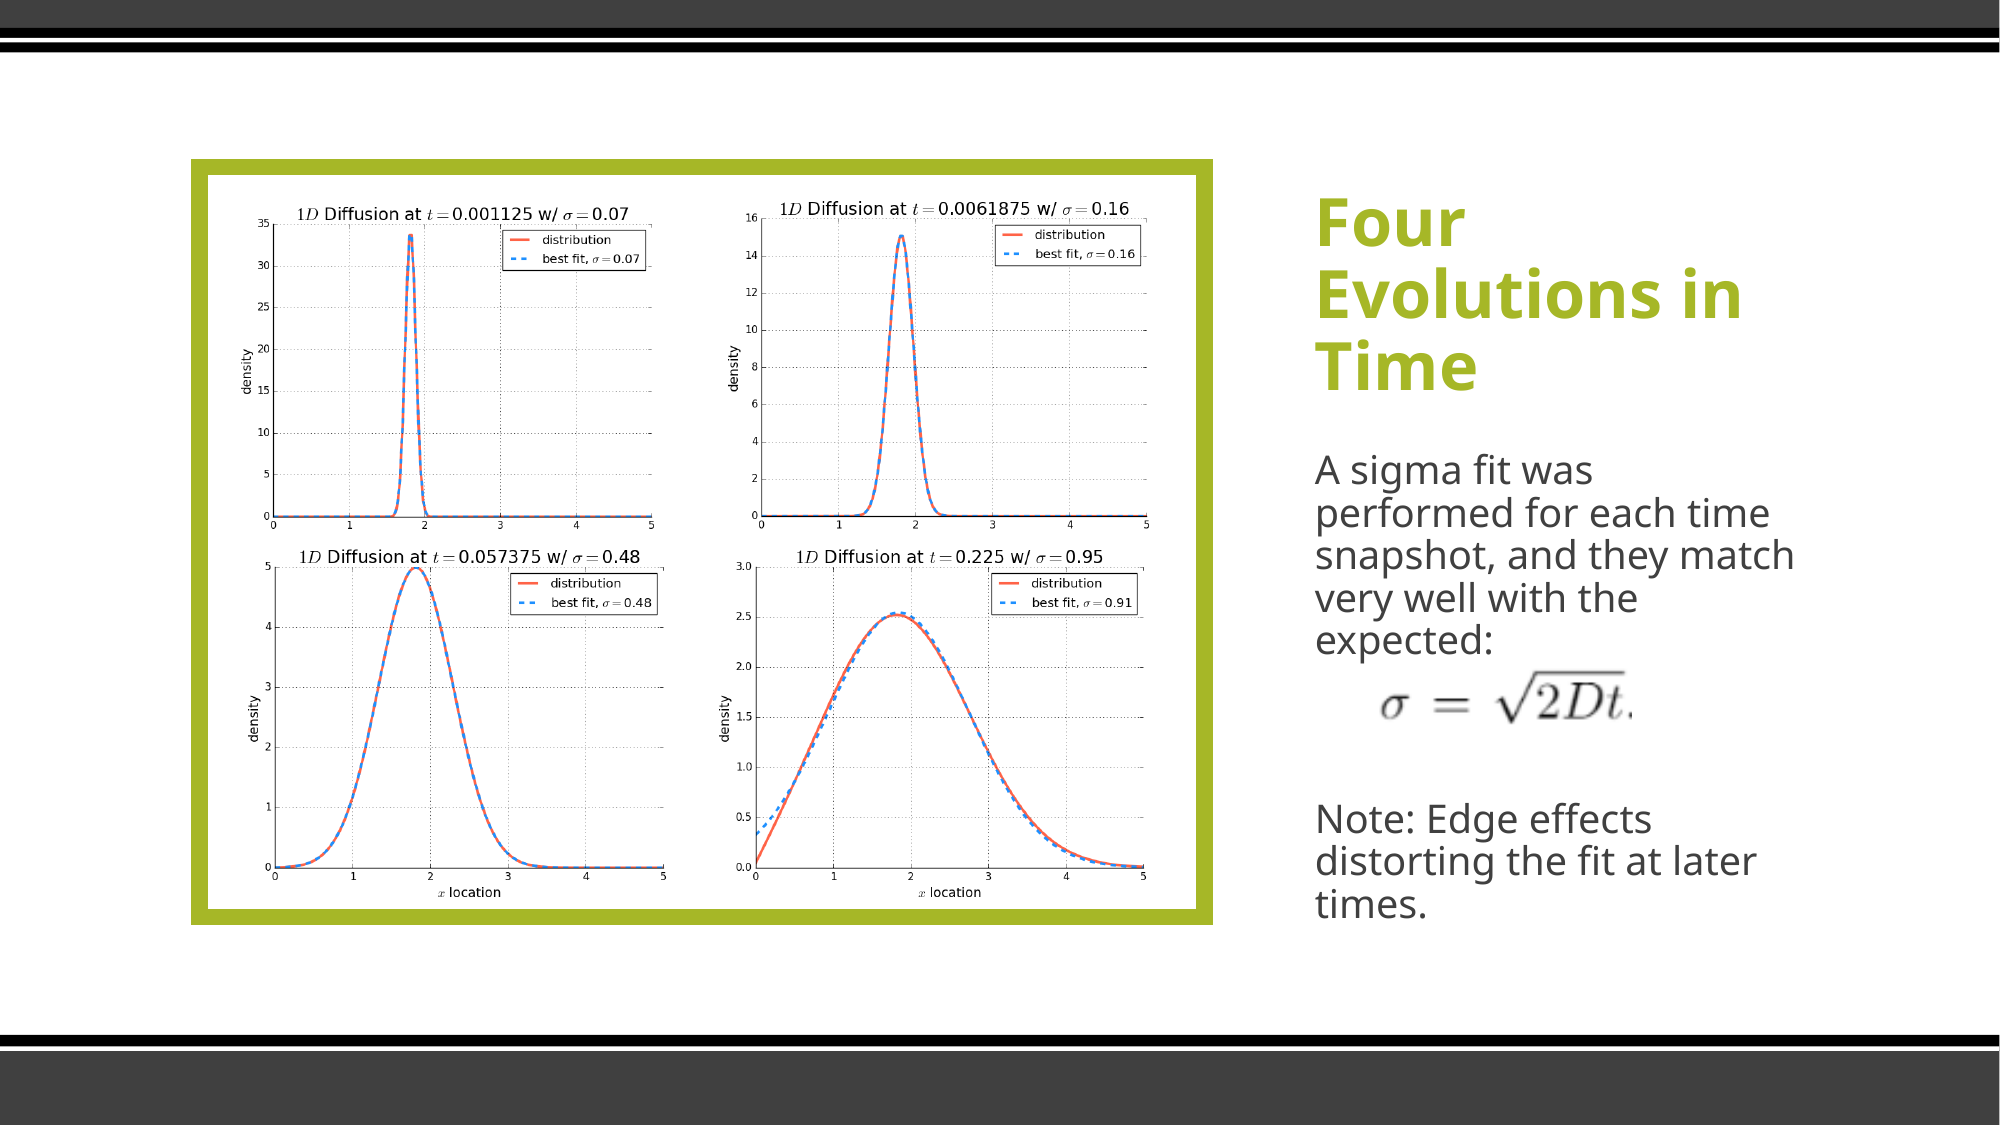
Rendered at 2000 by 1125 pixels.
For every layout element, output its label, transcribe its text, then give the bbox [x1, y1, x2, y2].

title Four Evolutions in Time [1299, 75, 1813, 413]
list A sigma fit was performed for each time snapshot, and they match very well with the expected: Note: Edge effects distorting the fit at later times. [1299, 442, 1813, 738]
picture [1366, 665, 1632, 738]
picture [211, 180, 1196, 906]
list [211, 186, 696, 527]
